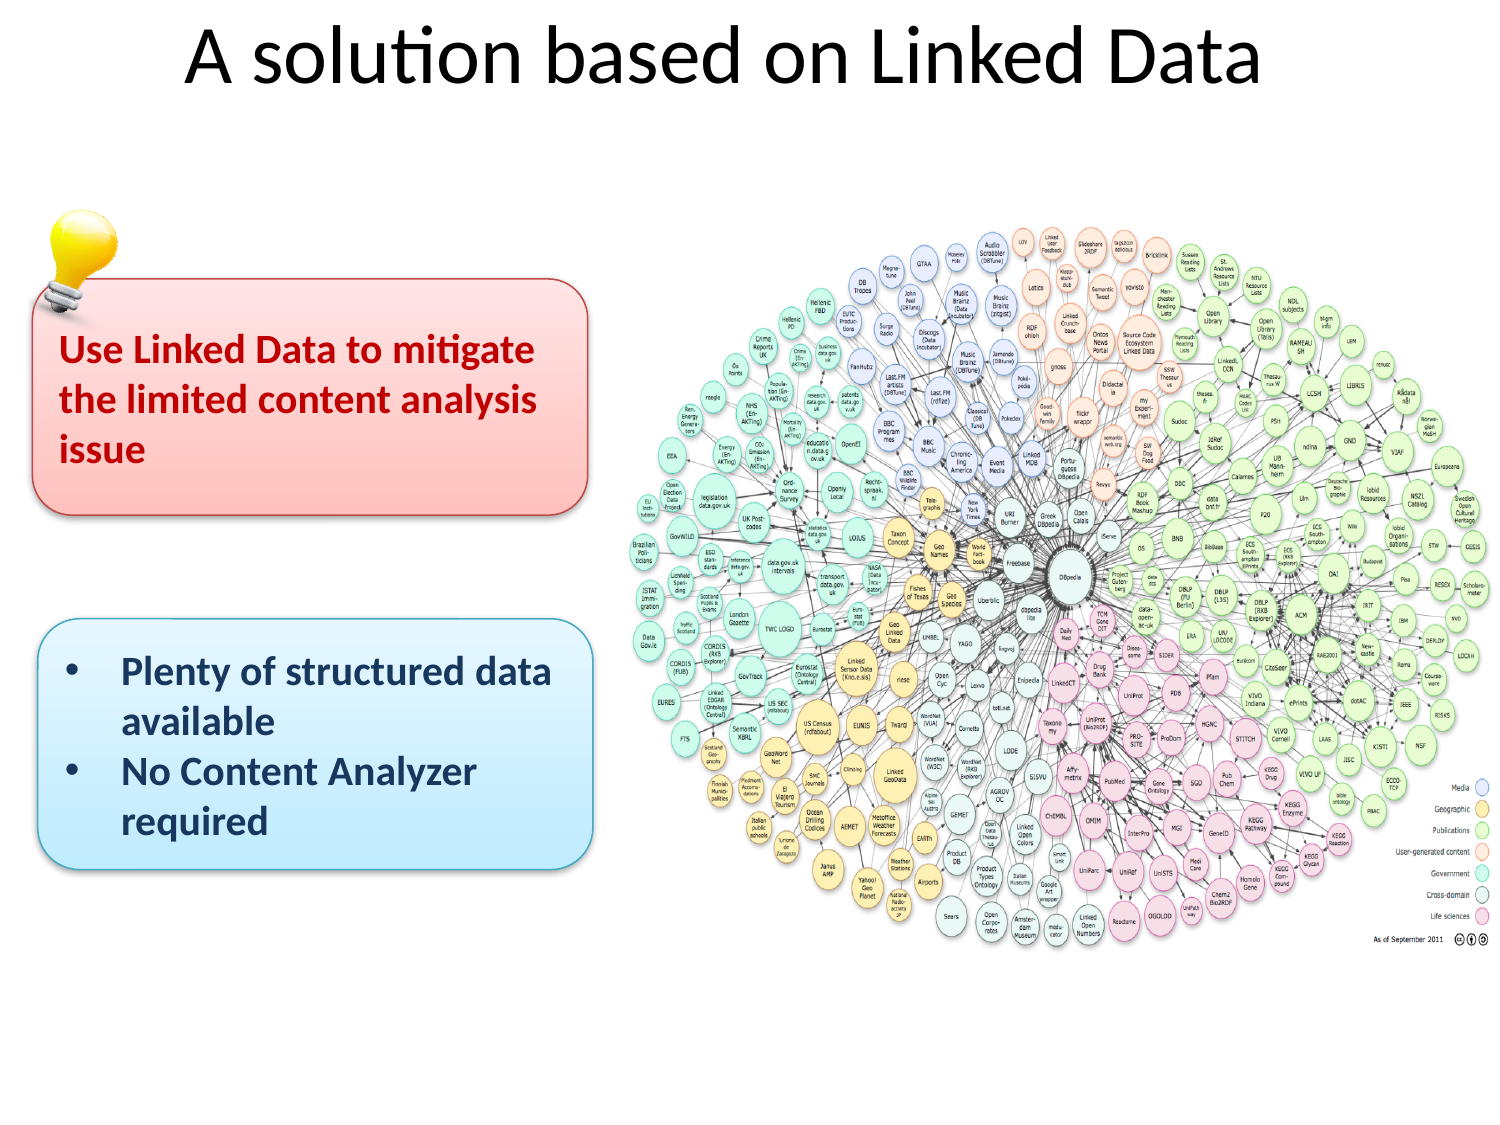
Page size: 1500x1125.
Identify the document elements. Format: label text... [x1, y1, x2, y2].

text_box Plenty of structured data available No Content Analyzer required [36, 617, 594, 871]
title A solution based on Linked Data [147, 0, 1301, 106]
text_box Use Linked Data to mitigate the limited content analysis issue [31, 278, 589, 516]
picture [619, 216, 1500, 962]
picture [0, 170, 163, 350]
